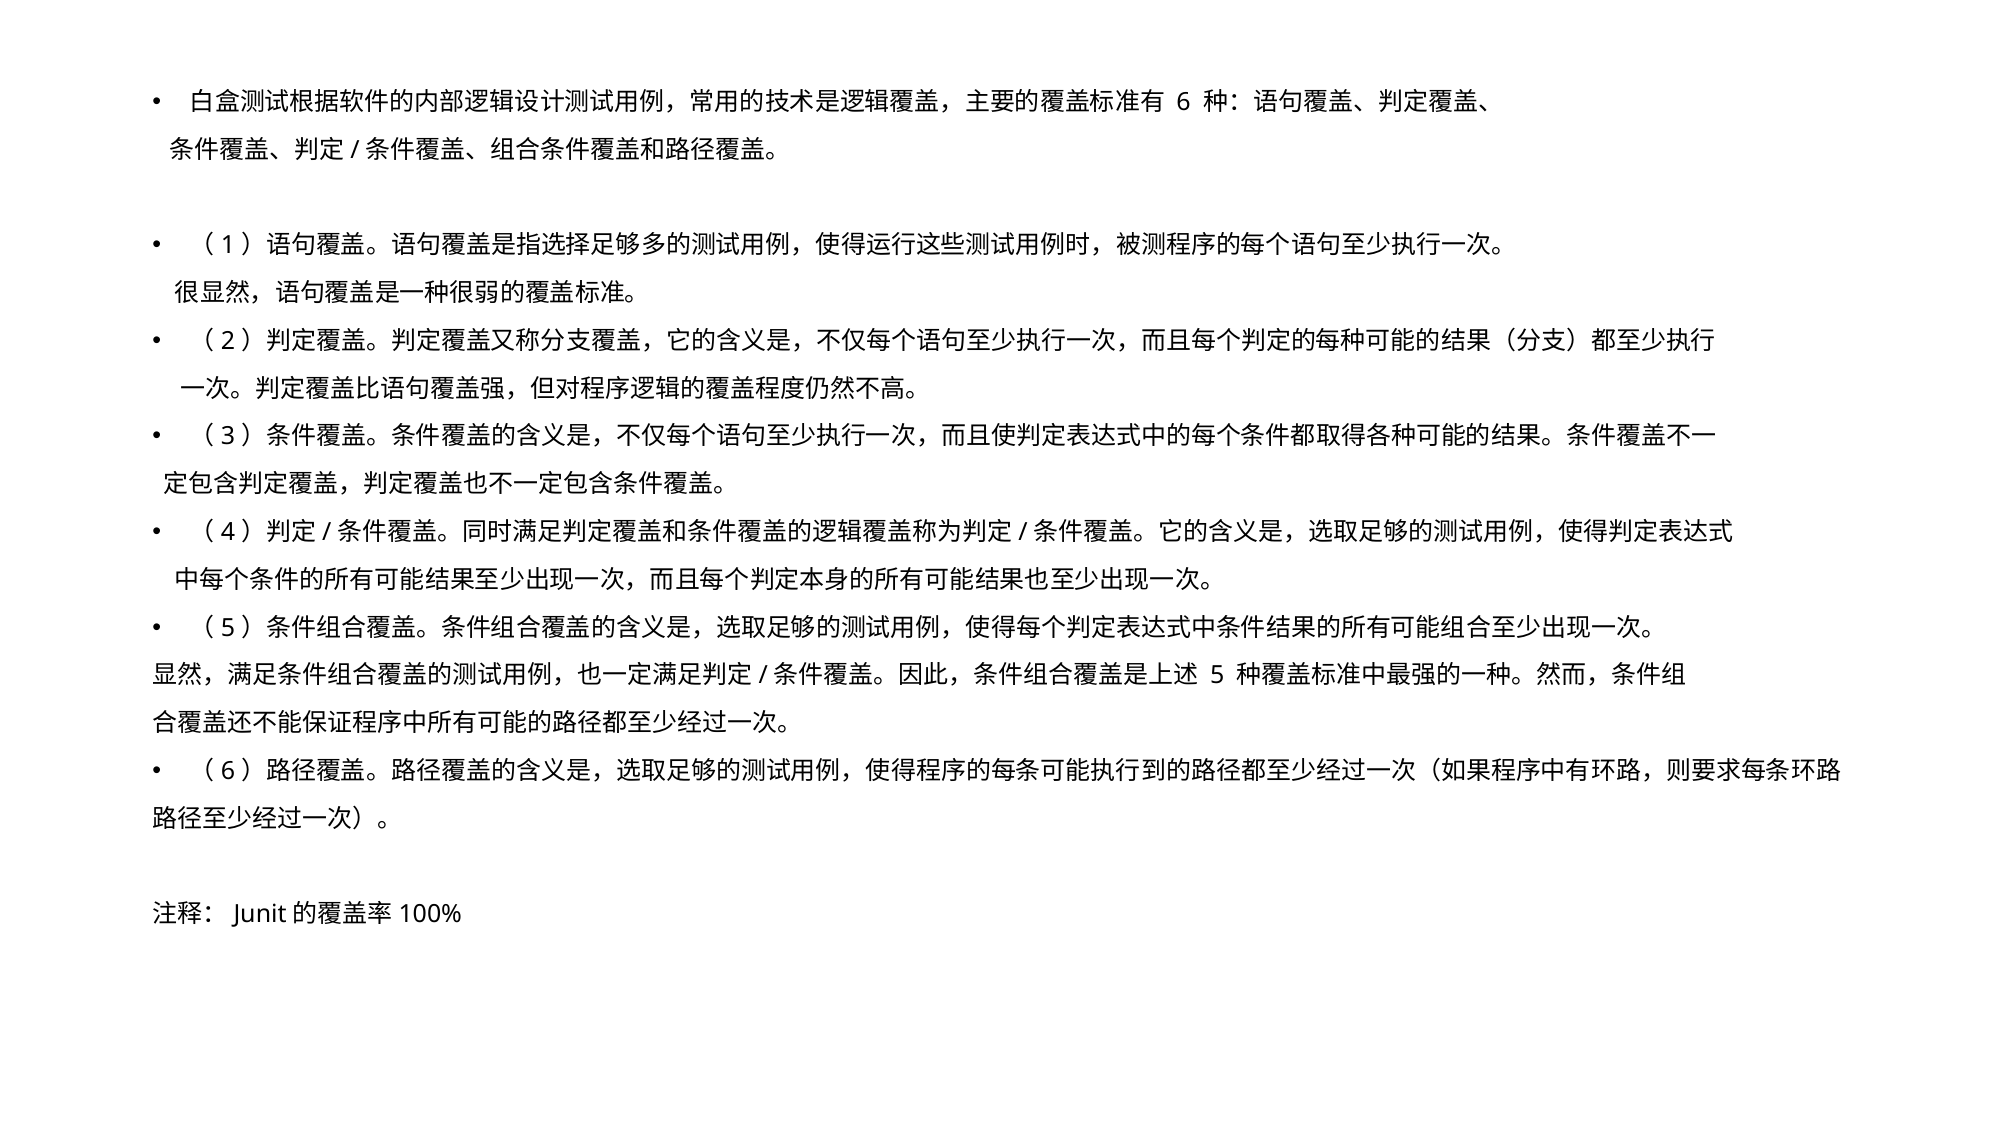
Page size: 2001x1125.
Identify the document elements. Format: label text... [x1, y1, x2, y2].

list 白盒测试根据软件的内部逻辑设计测试用例，常用的技术是逻辑覆盖，主要的覆盖标准有 6 种：语句覆盖、判定覆盖、 条件覆盖、判定/条件覆盖、组合条件覆盖和路径覆盖。 （1）语句覆盖。语句覆盖是指选择足够多的测试用例，使得运行这些测试用例时，被测程序的每个语句至少执行一次。 很显然，语句覆盖是一种很弱的覆盖标准。 （2）判定覆盖。判定覆盖又称分支覆盖，它的含义是，不仅每个语句至少执行一次，而且每个判定的每种可能的结果（分支）都至少执行 一次。判定覆盖比语句覆盖强，但对程序逻辑的覆盖程度仍然不高。 （3）条件覆盖。条件覆盖的含义是，不仅每个语句至少执行一次，而且使判定表达式中的每个条件都取得各种可能的结果。条件覆盖不一 定包含判定覆盖，判定覆盖也不一定包含条件覆盖。 （4）判定/条件覆盖。同时满足判定覆盖和条件覆盖的逻辑覆盖称为判定/条件覆盖。它的含义是，选取足够的测试用例，使得判定表达式 中每个条件的所有可能结果至少出现一次，而且每个判定本身的所有可能结果也至少出现一次。 （5）条件组合覆盖。条件组合覆盖的含义是，选取足够的测试用例，使得每个判定表达式中条件结果的所有可能组合至少出现一次。 显然，满足条件组合覆盖的测试用例，也一定满足判定/条件覆盖。因此，条件组合覆盖是上述 5 种覆盖标准中最强的一种。然而，条件组 合覆盖还不能保证程序中所有可能的路径都至少经过一次。 （6）路径覆盖。路径覆盖的含义是，选取足够的测试用例，使得程序的每条可能执行到的路径都至少经过一次（如果程序中有环路，则要求每条环路 路径至少经过一次）。 注释：Junit的覆盖率100% [137, 81, 1863, 1014]
